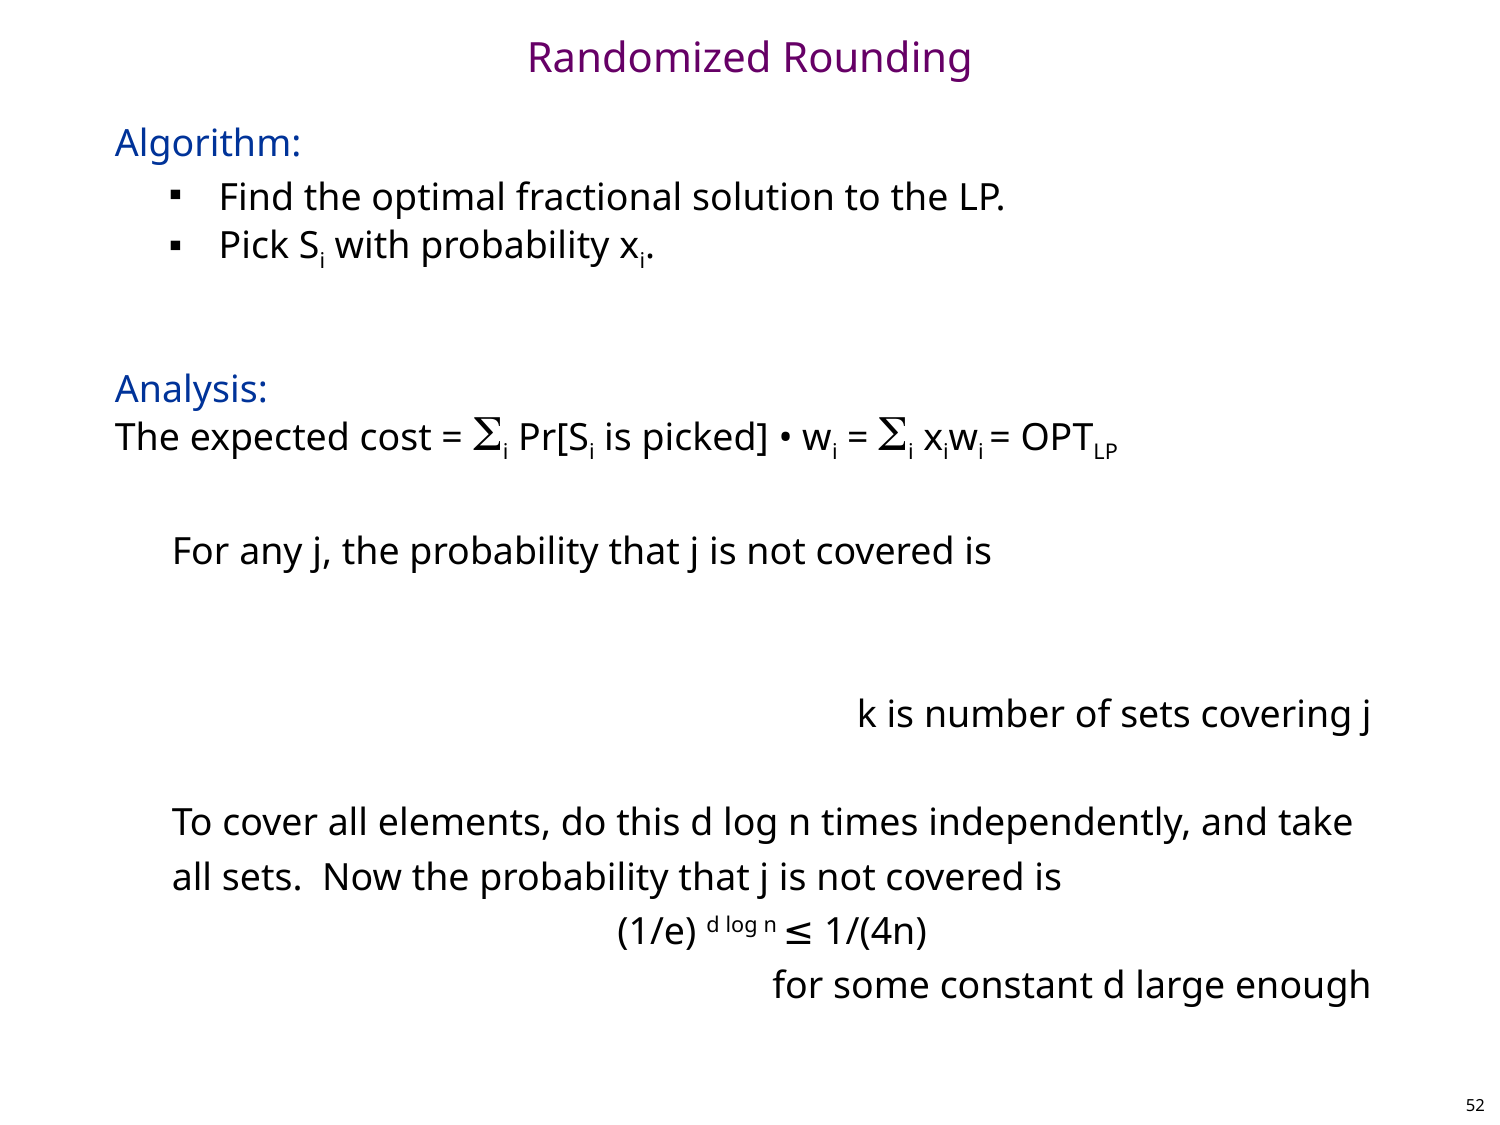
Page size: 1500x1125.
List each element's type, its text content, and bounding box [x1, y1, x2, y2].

title Randomized Rounding [0, 24, 1500, 100]
slide_number 52 [1187, 1087, 1500, 1125]
